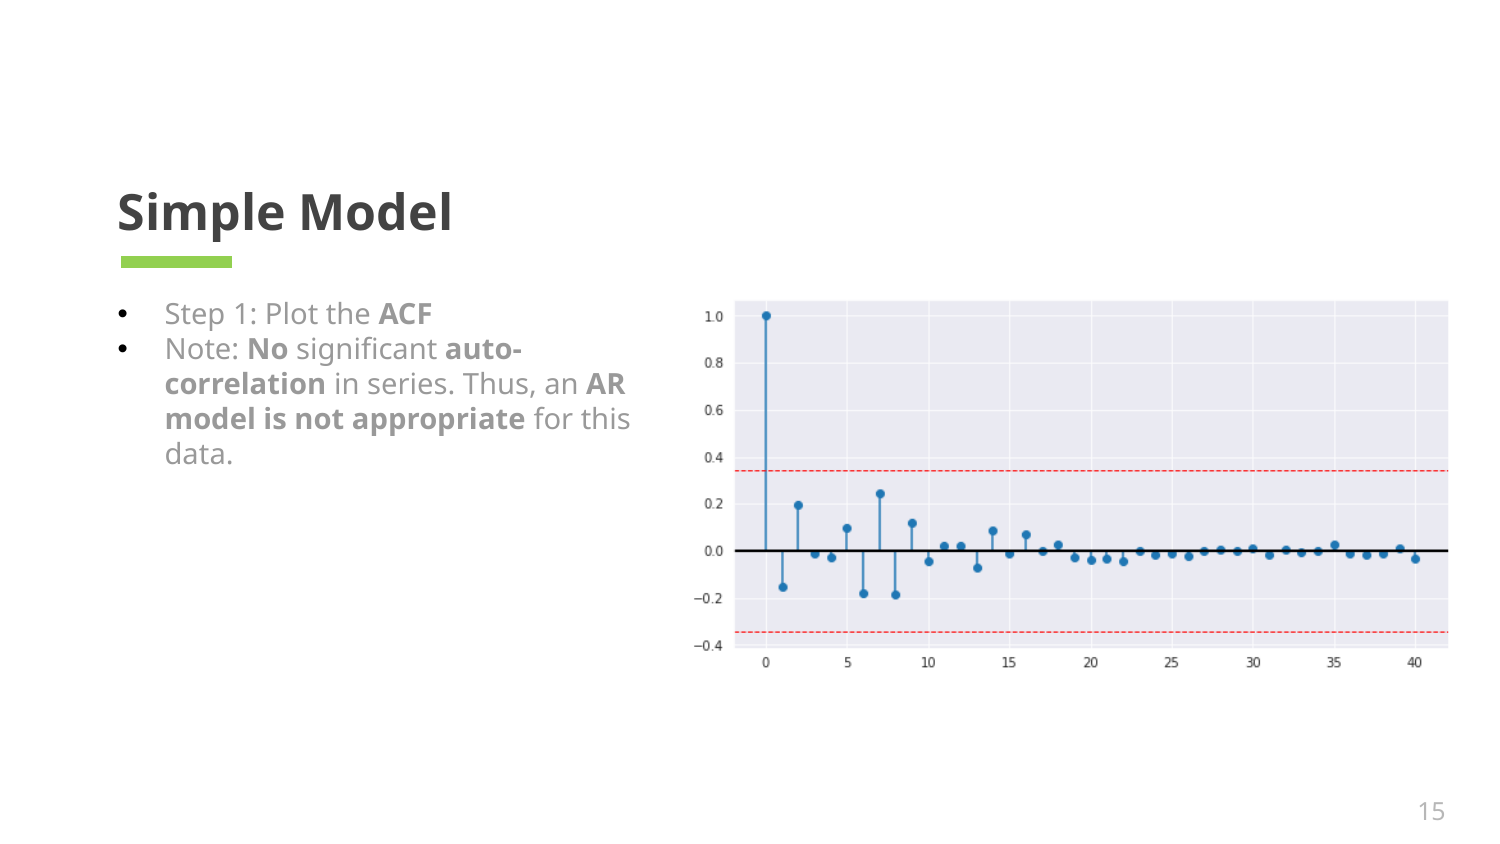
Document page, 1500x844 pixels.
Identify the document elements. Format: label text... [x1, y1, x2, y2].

picture [684, 290, 1456, 679]
slide_number [1402, 764, 1493, 830]
title Simple Model [102, 160, 689, 256]
subtitle Step 1: Plot the ACF Note: No significant auto-correlation in series. Thus, an AR model is not appropriate for this data. [102, 280, 652, 600]
